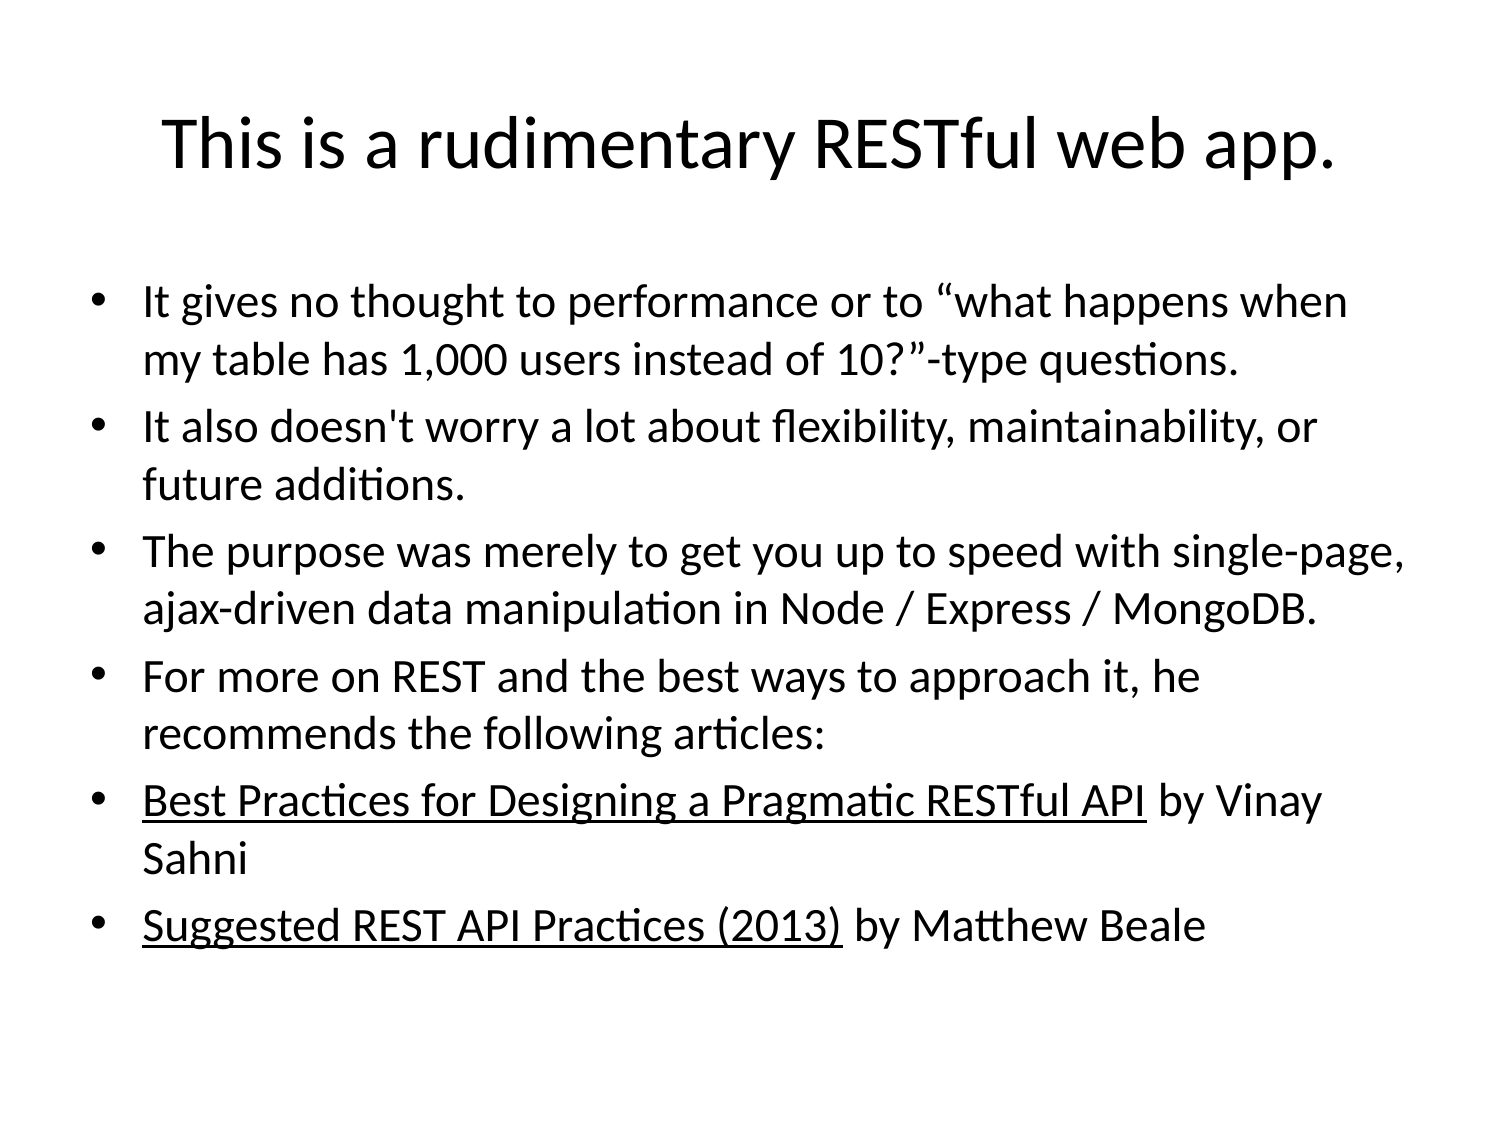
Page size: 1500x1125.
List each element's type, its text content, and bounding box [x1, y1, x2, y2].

list It gives no thought to performance or to “what happens when my table has 1,000 users instead of 10?”-type questions. It also doesn't worry a lot about flexibility, maintainability, or future additions. The purpose was merely to get you up to speed with single-page, ajax-driven data manipulation in Node / Express / MongoDB. For more on REST and the best ways to approach it, he recommends the following articles: Best Practices for Designing a Pragmatic RESTful API by Vinay Sahni Suggested REST API Practices (2013) by Matthew Beale [75, 262, 1425, 1005]
title This is a rudimentary RESTful web app. [75, 45, 1425, 233]
